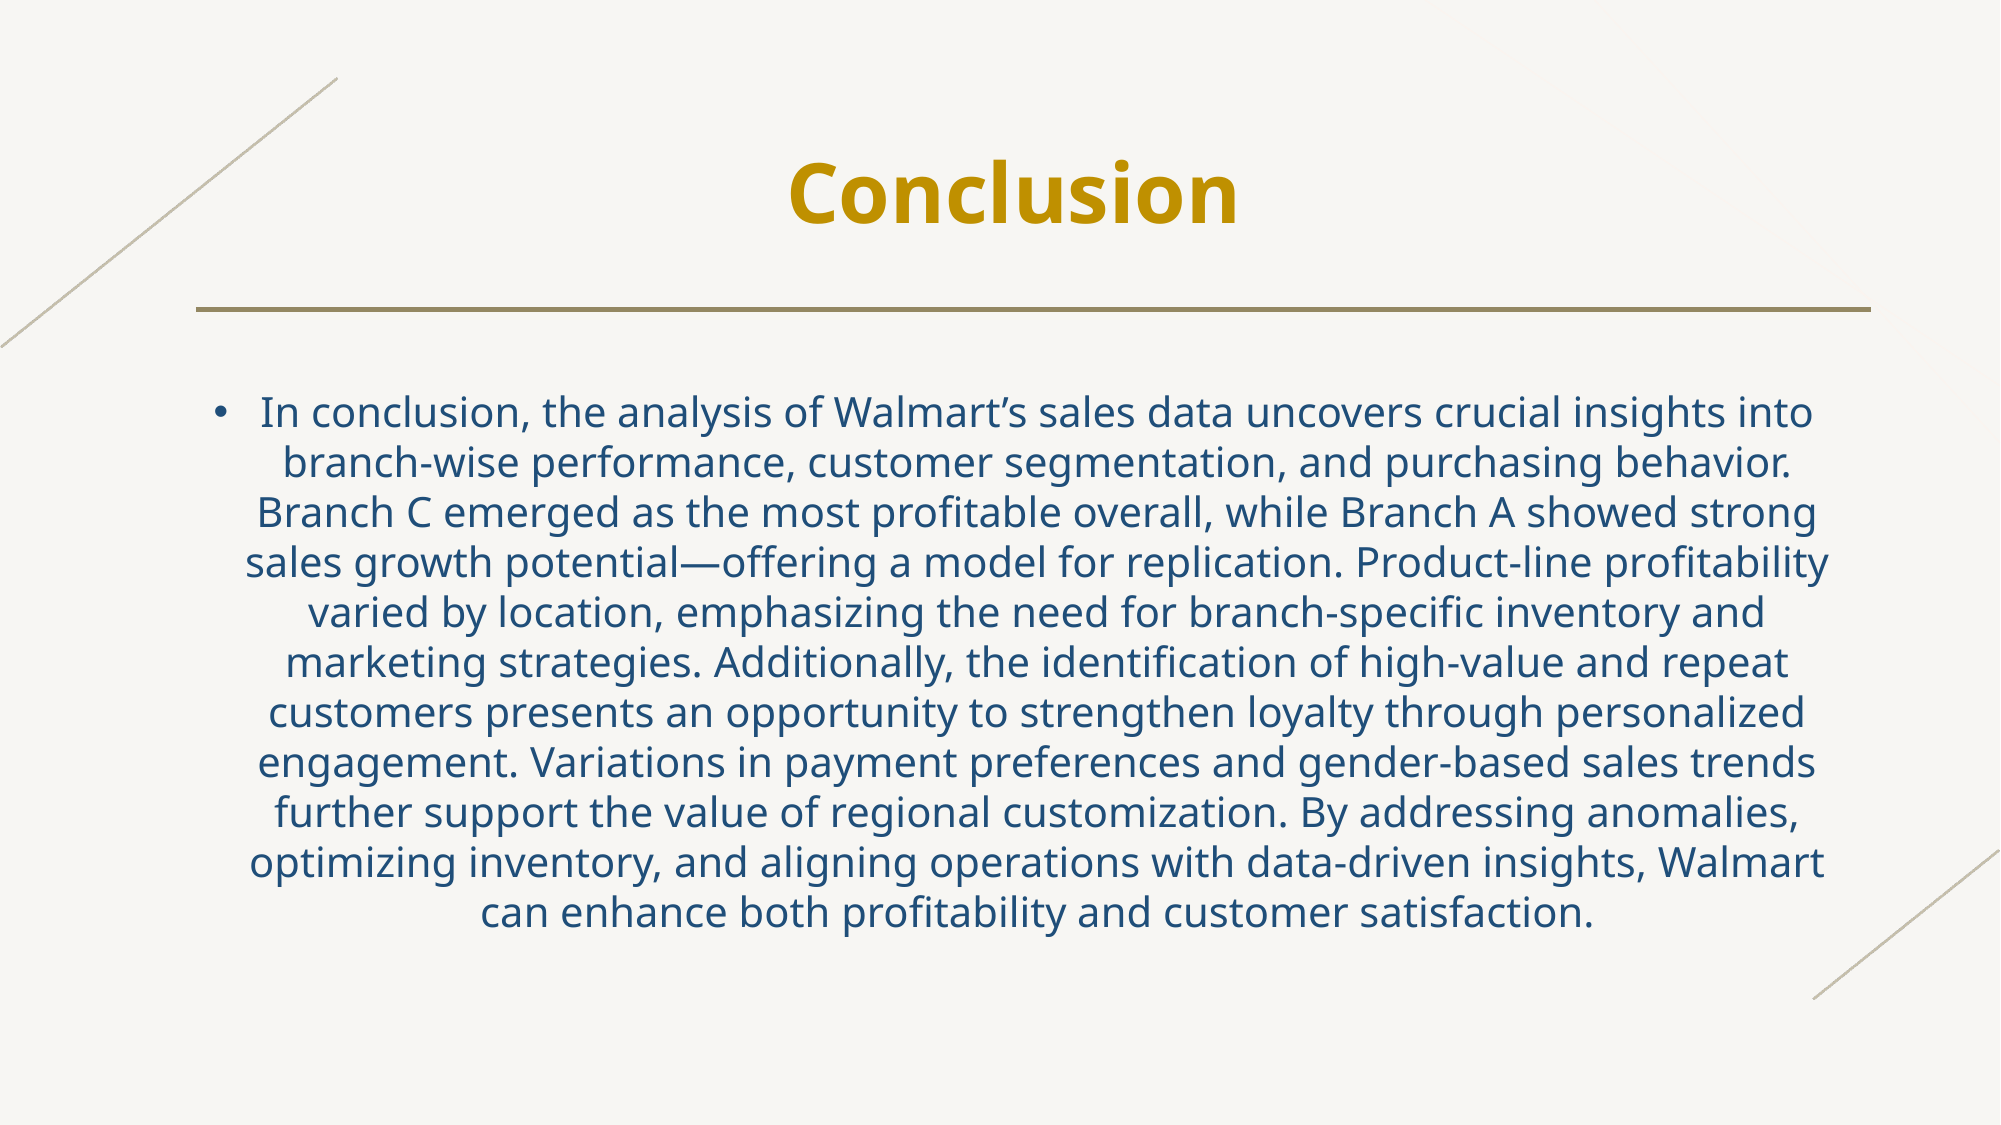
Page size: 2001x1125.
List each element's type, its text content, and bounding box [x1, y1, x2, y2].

text_box Conclusion In conclusion, the analysis of Walmart’s sales data uncovers crucial insights into branch-wise performance, customer segmentation, and purchasing behavior. Branch C emerged as the most profitable overall, while Branch A showed strong sales growth potential—offering a model for replication. Product-line profitability varied by location, emphasizing the need for branch-specific inventory and marketing strategies. Additionally, the identification of high-value and repeat customers presents an opportunity to strengthen loyalty through personalized engagement. Variations in payment preferences and gender-based sales trends further support the value of regional customization. By addressing anomalies, optimizing inventory, and aligning operations with data-driven insights, Walmart can enhance both profitability and customer satisfaction. [169, 133, 1859, 944]
picture [0, 77, 338, 348]
picture [1812, 849, 2000, 1000]
